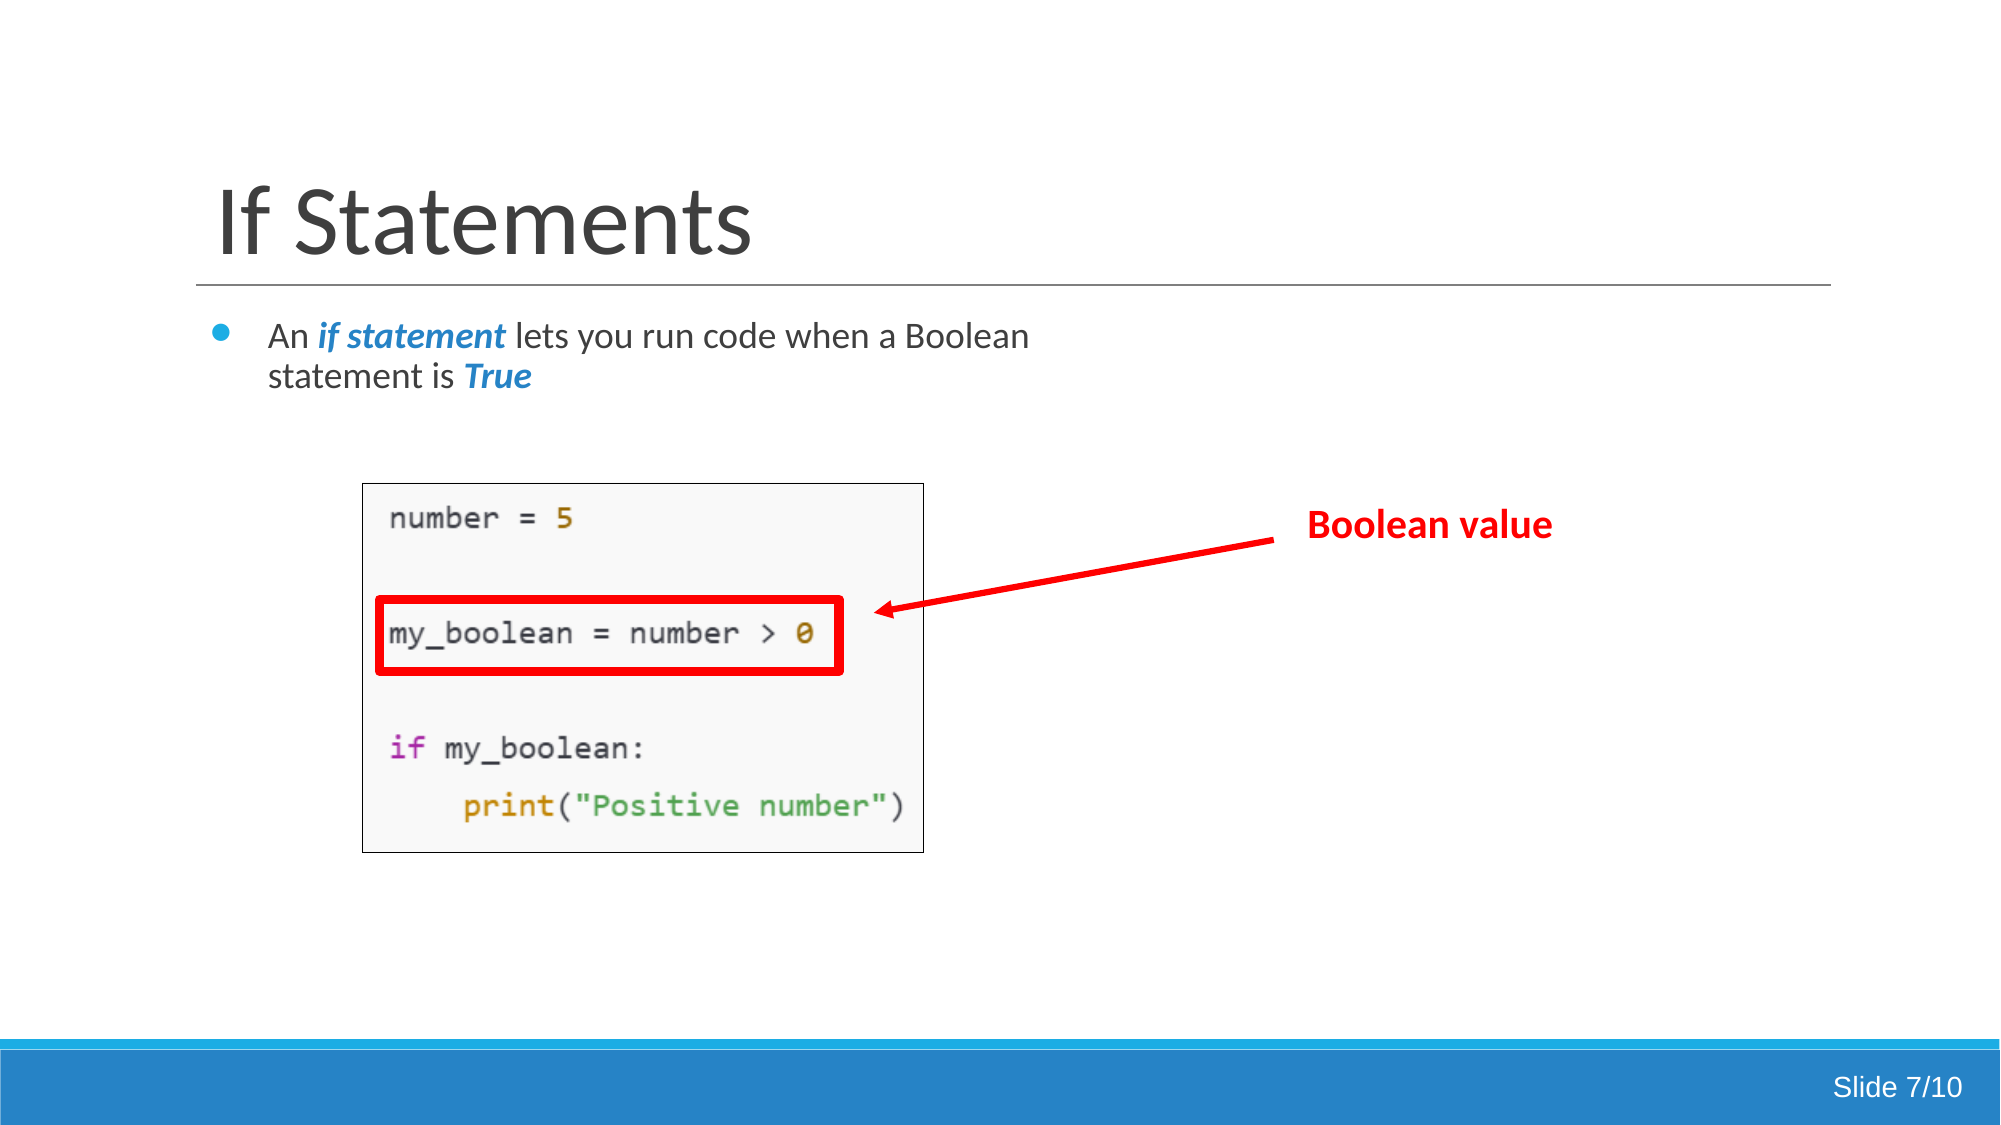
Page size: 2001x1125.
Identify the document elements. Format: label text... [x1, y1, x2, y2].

text_box Slide 7/10 [1817, 1053, 2000, 1125]
text_box Boolean value This is True if the number is positive, False otherwise [1145, 481, 1725, 712]
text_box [873, 539, 1274, 613]
title If Statements [200, 44, 1850, 283]
picture [362, 482, 924, 854]
text_box An if statement lets you run code when a Boolean statement is True [192, 308, 1127, 870]
